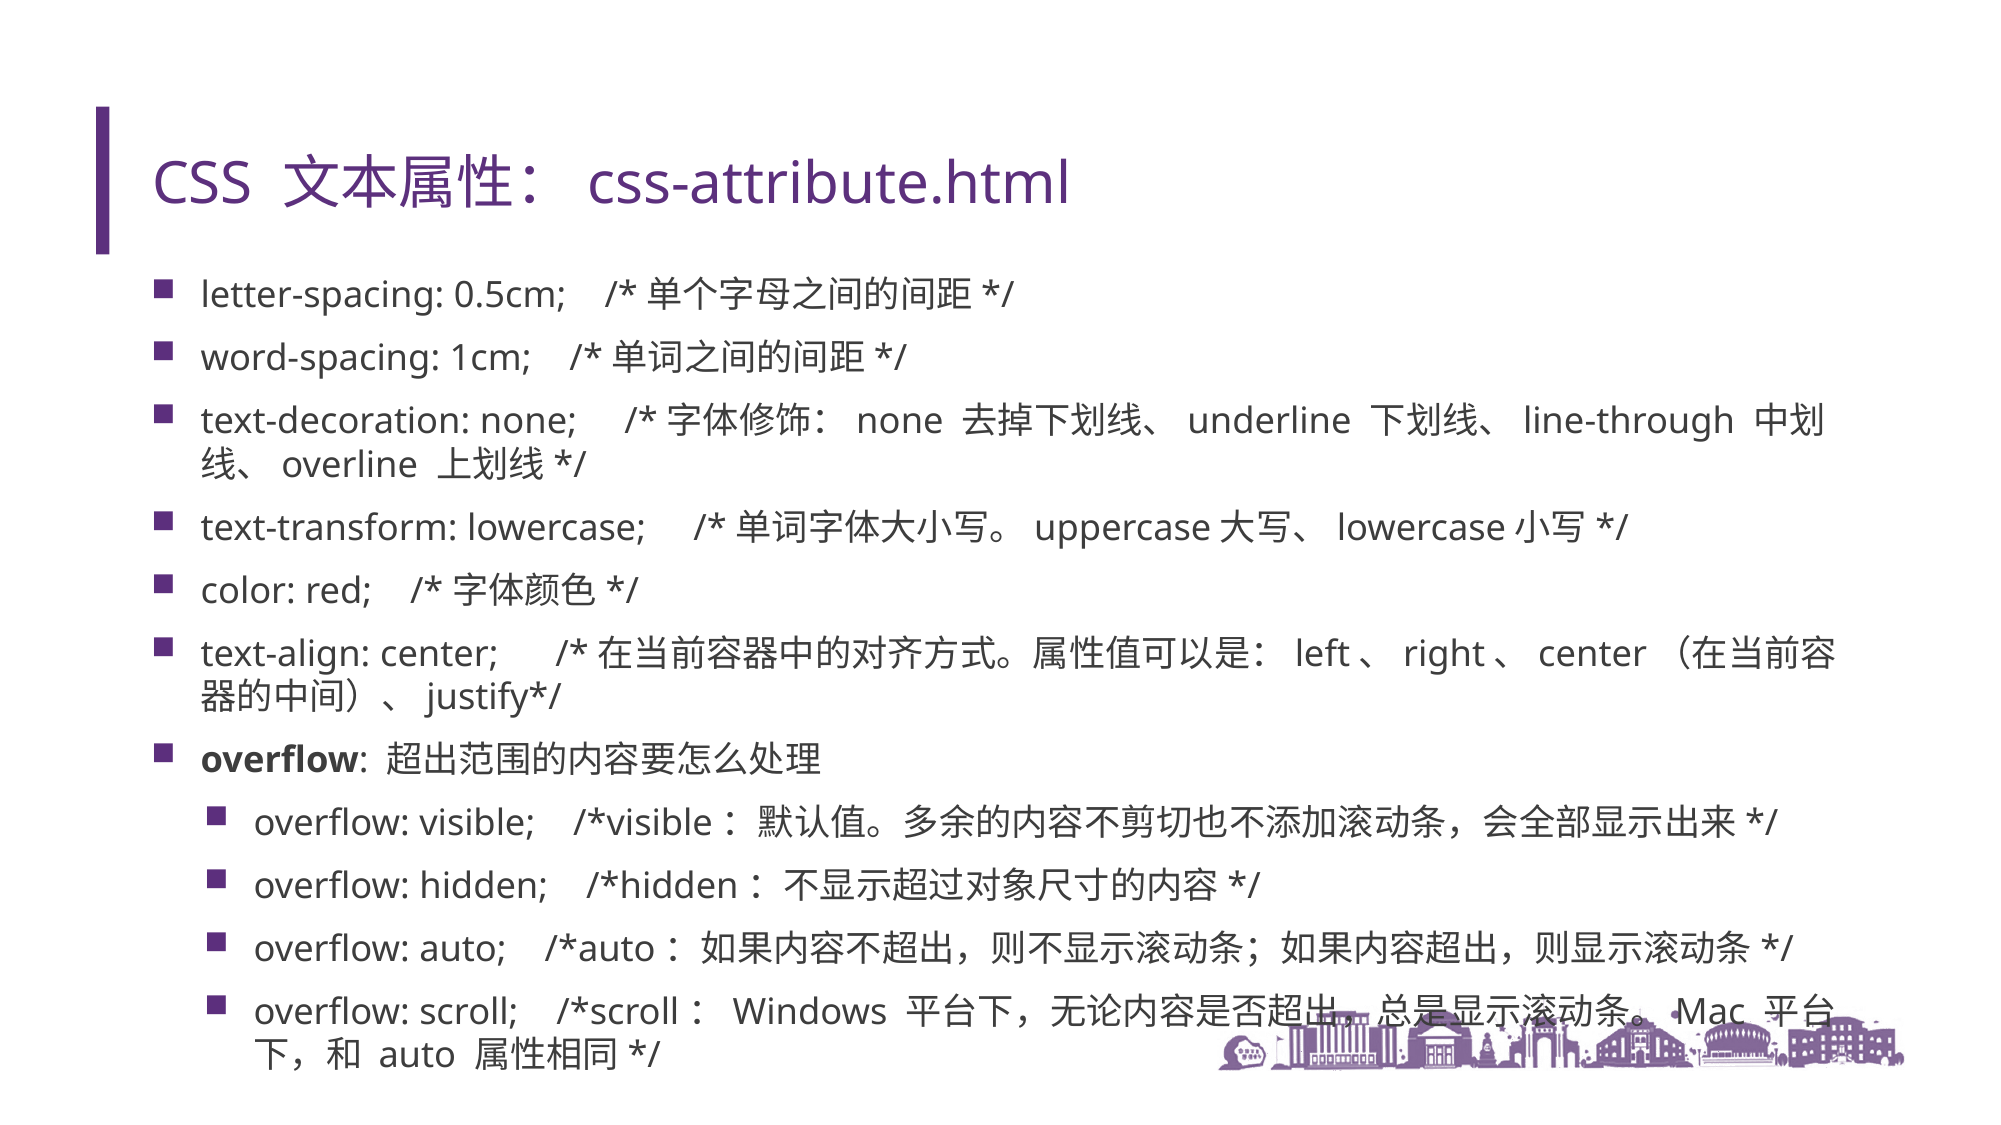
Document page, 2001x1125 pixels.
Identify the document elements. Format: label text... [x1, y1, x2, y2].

list letter-spacing: 0.5cm; /*单个字母之间的间距*/ word-spacing: 1cm; /*单词之间的间距*/ text-decoration: none; /*字体修饰：none 去掉下划线、underline 下划线、line-through 中划线、overline 上划线*/ text-transform: lowercase; /*单词字体大小写。uppercase大写、lowercase小写*/ color: red; /*字体颜色*/ text-align: center; /*在当前容器中的对齐方式。属性值可以是：left、right、center（在当前容器的中间）、justify*/ overflow: 超出范围的内容要怎么处理 overflow: visible; /*visible：默认值。多余的内容不剪切也不添加滚动条，会全部显示出来*/ overflow: hidden; /*hidden：不显示超过对象尺寸的内容*/ overflow: auto; /*auto：如果内容不超出，则不显示滚动条；如果内容超出，则显示滚动条*/ overflow: scroll; /*scroll：Windows 平台下，无论内容是否超出，总是显示滚动条。Mac 平台下，和 auto 属性相同*/ [135, 263, 1863, 1096]
title CSS 文本属性：css-attribute.html [137, 97, 1863, 264]
